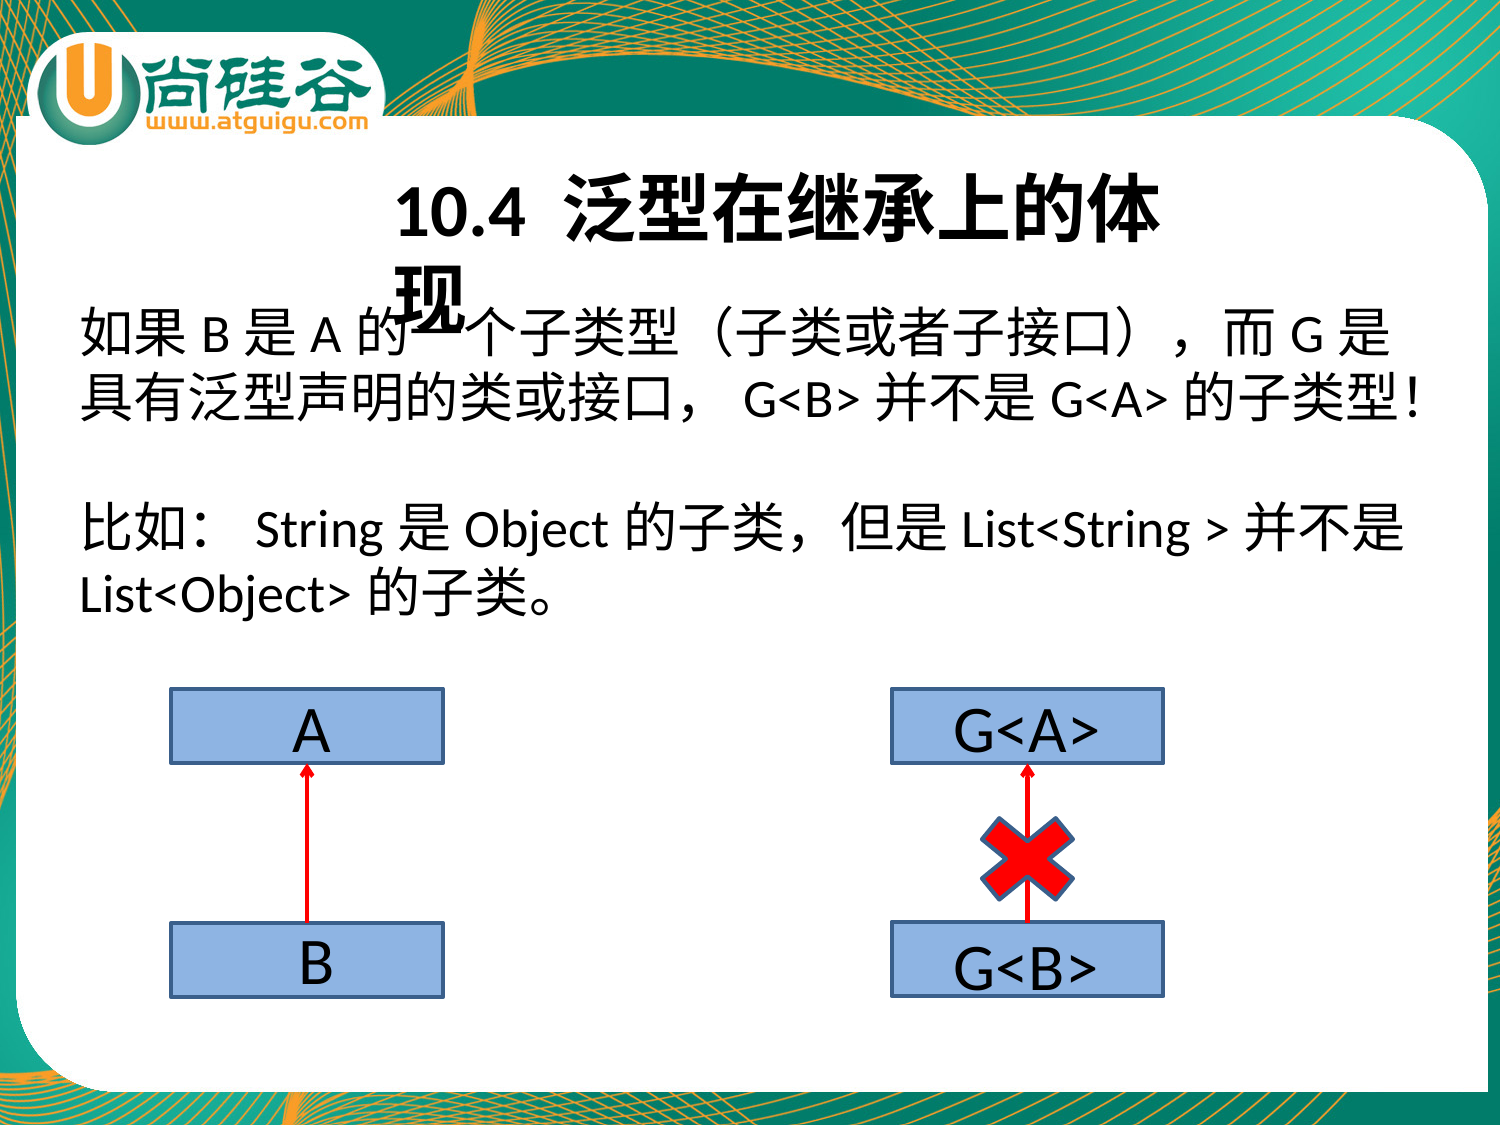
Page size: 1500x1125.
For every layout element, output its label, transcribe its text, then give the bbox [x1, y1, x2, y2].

text_box [169, 921, 283, 999]
text_box 10.4 泛型在继承上的体现 [377, 153, 1247, 290]
text_box [890, 687, 938, 765]
text_box [169, 687, 277, 765]
text_box [1032, 816, 1075, 902]
text_box [1140, 920, 1165, 998]
text_box [890, 920, 938, 998]
text_box B [283, 910, 384, 1006]
text_box [378, 687, 445, 765]
text_box G<A> [938, 678, 1140, 773]
text_box [979, 816, 1023, 902]
text_box 如果B是A的一个子类型（子类或者子接口），而G是具有泛型声明的类或接口，G<B>并不是G<A>的子类型！ 比如：String是Object的子类，但是List<String >并不是List<Object>的子类。 [64, 290, 1436, 631]
text_box A [277, 678, 378, 773]
text_box [384, 921, 445, 999]
text_box [1140, 687, 1165, 765]
text_box G<B> [938, 916, 1140, 1012]
picture [0, 0, 1500, 1125]
